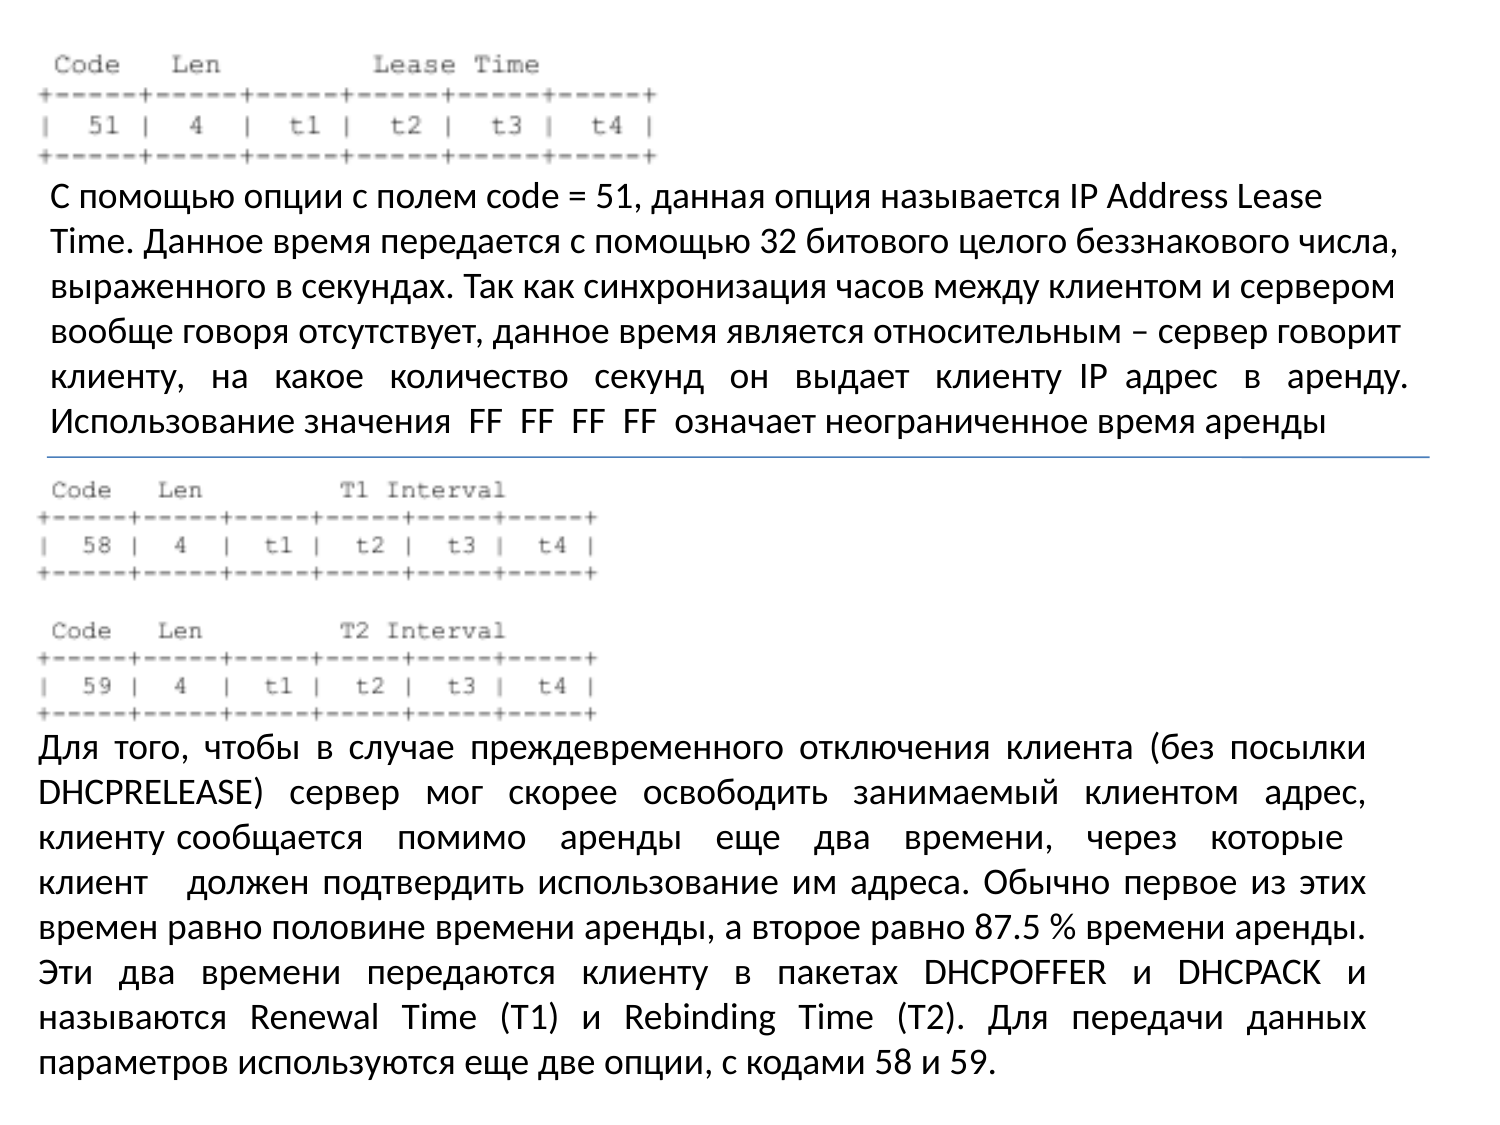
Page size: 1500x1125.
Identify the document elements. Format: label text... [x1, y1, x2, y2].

picture [34, 468, 606, 732]
picture [23, 34, 735, 188]
text_box С помощью опции с полем code = 51, данная опция называется IP Address Lease Time. Данное время передается с помощью 32 битового целого беззнакового числа, выраженного в секундах. Так как синхронизация часов между клиентом и сервером вообще говоря отсутствует, данное время является относительным – сервер говорит клиенту, на какое количество секунд он выдает клиенту IP адрес в аренду. Использование значения FF FF FF FF означает неограниченное время аренды [35, 163, 1442, 449]
text_box Для того, чтобы в случае преждевременного отключения клиента (без посылки DHCPRELEASE) сервер мог скорее освободить занимаемый клиентом адрес, клиенту сообщается помимо аренды еще два времени, через которые клиент должен подтвердить использование им адреса. Обычно первое из этих времен равно половине времени аренды, а второе равно 87.5 % времени аренды. Эти два времени передаются клиенту в пакетах DHCPOFFER и DHCPACK и называются Renewal Time (T1) и Rebinding Time (T2). Для передачи данных параметров используются еще две опции, с кодами 58 и 59. [23, 714, 1383, 1090]
